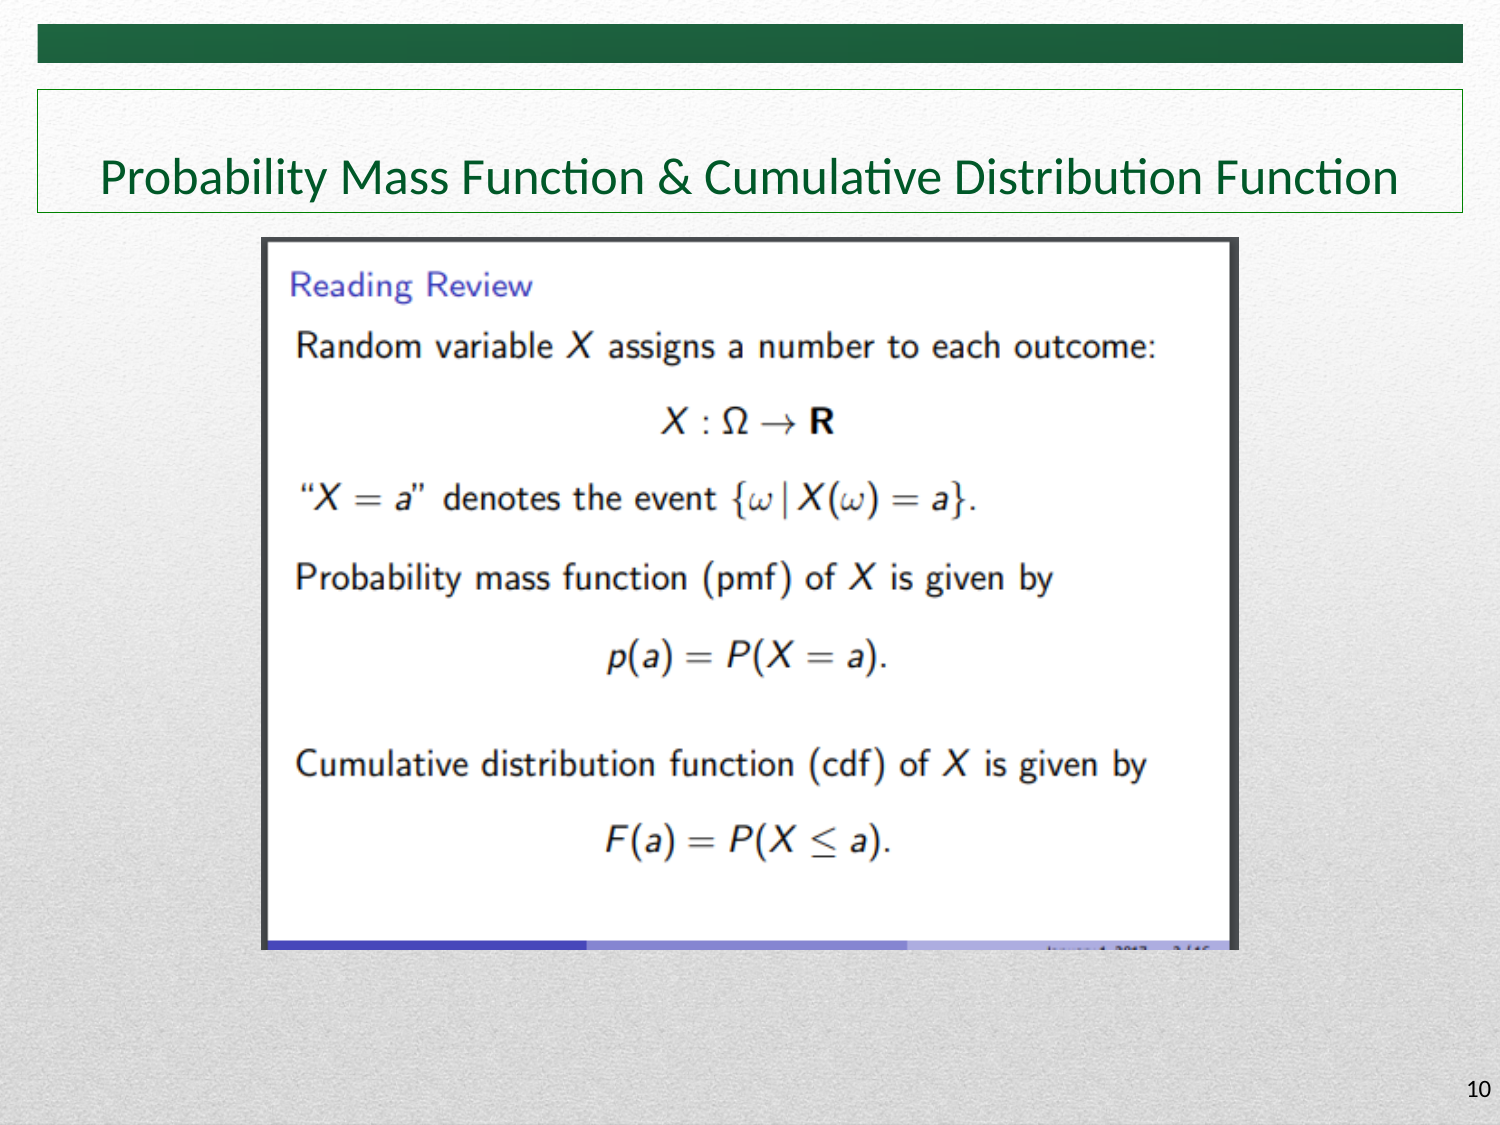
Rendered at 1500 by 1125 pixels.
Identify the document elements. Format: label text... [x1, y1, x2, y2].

picture [37, 24, 1463, 63]
title Probability Mass Function & Cumulative Distribution Function [37, 89, 1463, 213]
slide_number 10 [1381, 1065, 1500, 1125]
picture [260, 236, 1239, 951]
